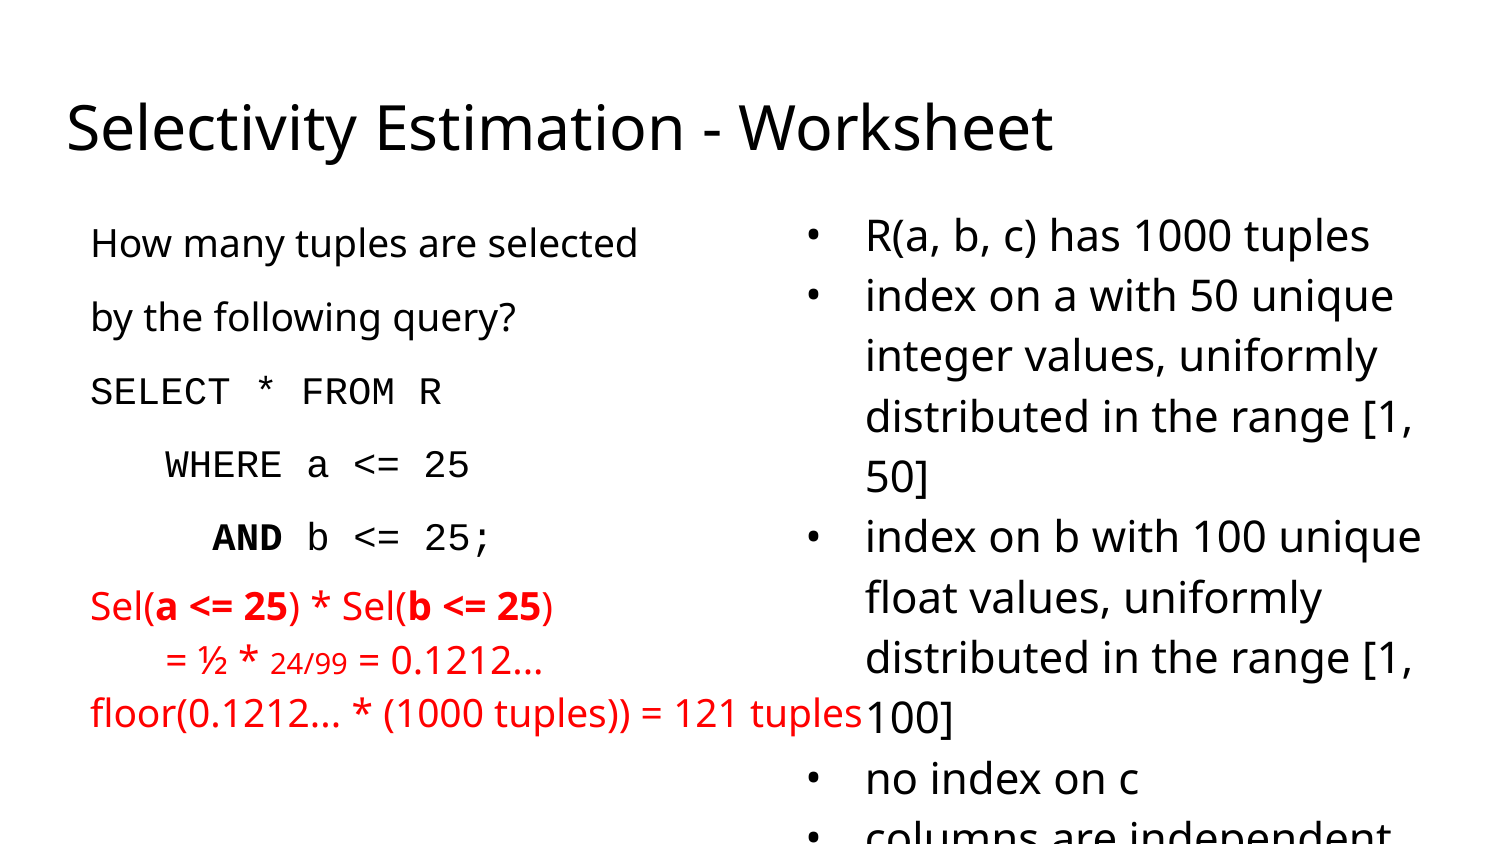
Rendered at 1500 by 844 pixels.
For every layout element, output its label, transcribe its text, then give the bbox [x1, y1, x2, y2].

text_box Selectivity Estimation - Worksheet [51, 72, 1449, 167]
text_box R(a, b, c) has 1000 tuples index on a with 50 unique integer values, uniformly distributed in the range [1, 50] index on b with 100 unique float values, uniformly distributed in the range [1, 100] no index on c columns are independent [774, 184, 1466, 779]
list How many tuples are selected by the following query? SELECT * FROM R WHERE a <= 25 AND b <= 25; Sel(a <= 25) * Sel(b <= 25) = ½ * 24/99 = 0.1212... floor(0.1212... * (1000 tuples)) = 121 tuples [75, 196, 774, 754]
